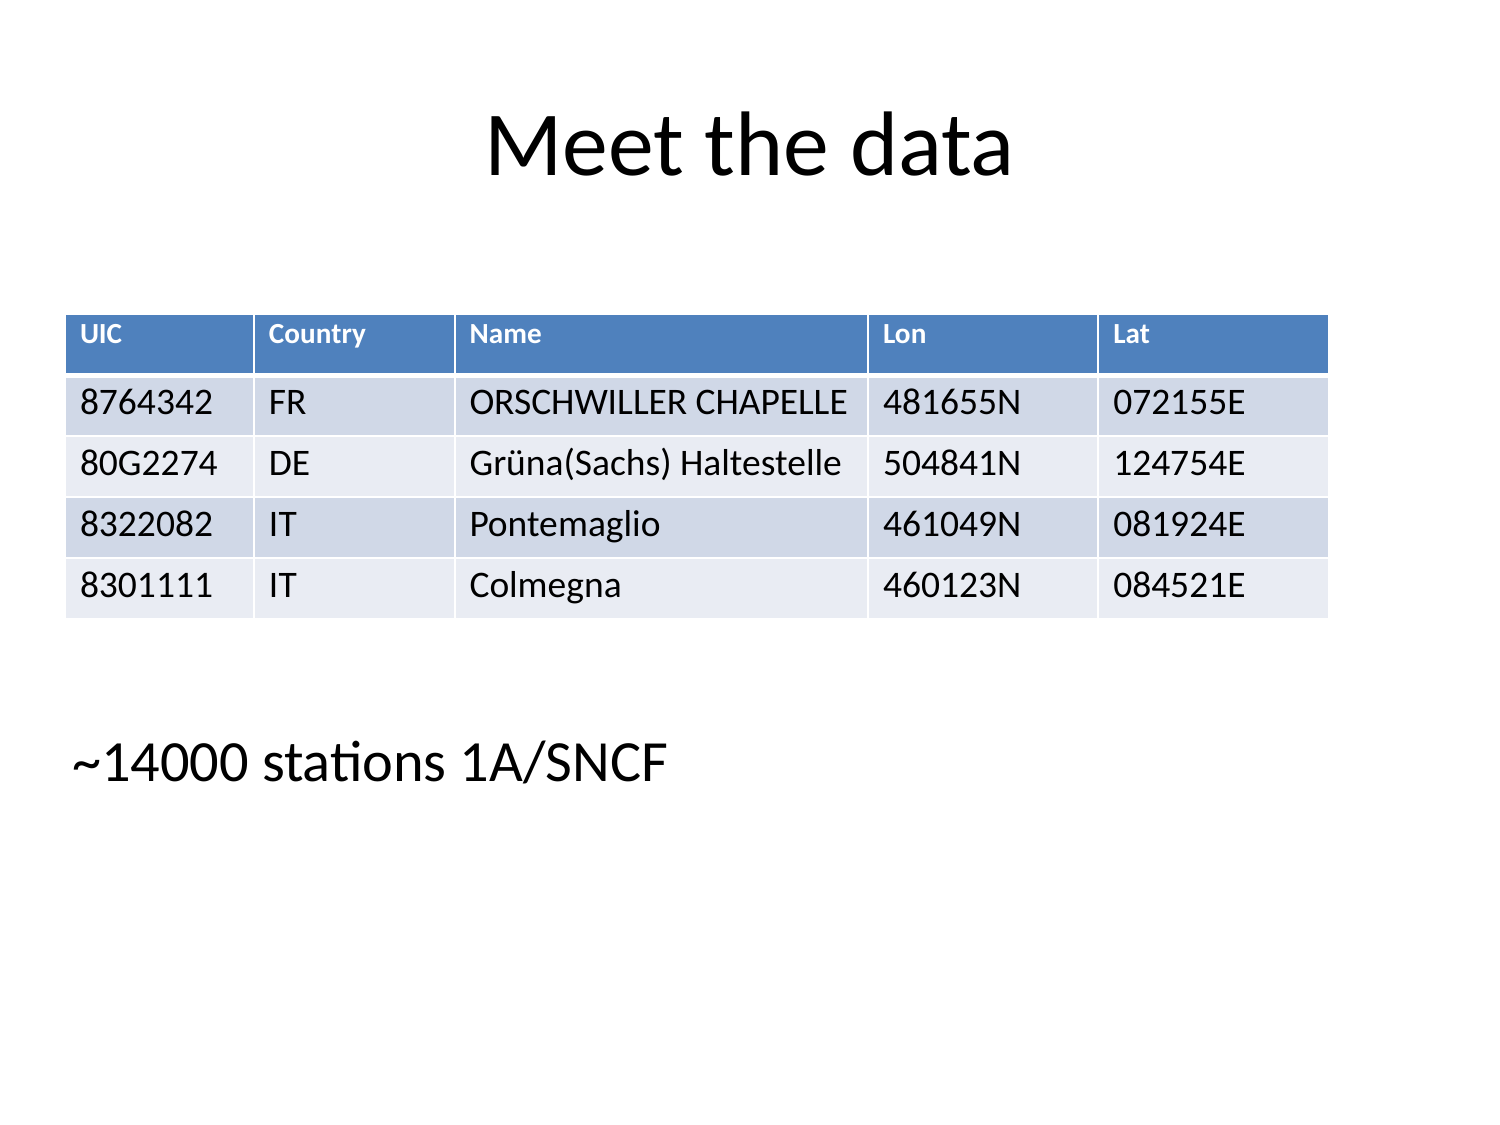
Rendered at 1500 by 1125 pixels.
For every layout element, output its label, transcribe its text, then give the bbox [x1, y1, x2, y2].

table_cell IT [255, 559, 454, 618]
table_cell FR [255, 378, 454, 435]
table_cell 072155E [1099, 378, 1328, 435]
table_header Lat [1099, 315, 1328, 373]
table_cell 460123N [869, 559, 1097, 618]
table_cell 124754E [1099, 437, 1328, 496]
table_header Name [456, 315, 867, 373]
table_header Lon [869, 315, 1097, 373]
table_cell 8764342 [66, 378, 253, 435]
table_cell 8301111 [66, 559, 253, 618]
table_header Country [255, 315, 454, 373]
table_header UIC [66, 315, 253, 373]
table_cell 081924E [1099, 498, 1328, 557]
table_cell 481655N [869, 378, 1097, 435]
table_cell 504841N [869, 437, 1097, 496]
table_cell ORSCHWILLER CHAPELLE [456, 378, 867, 435]
table_cell 80G2274 [66, 437, 253, 496]
table_cell DE [255, 437, 454, 496]
table_cell 8322082 [66, 498, 253, 557]
title Meet the data [75, 45, 1425, 233]
table_cell 461049N [869, 498, 1097, 557]
table_cell 084521E [1099, 559, 1328, 618]
table_cell Grüna(Sachs) Haltestelle [456, 437, 867, 496]
table_cell Colmegna [456, 559, 867, 618]
table_cell Pontemaglio [456, 498, 867, 557]
table_cell IT [255, 498, 454, 557]
text_box ~14000 stations 1A/SNCF [57, 716, 683, 801]
